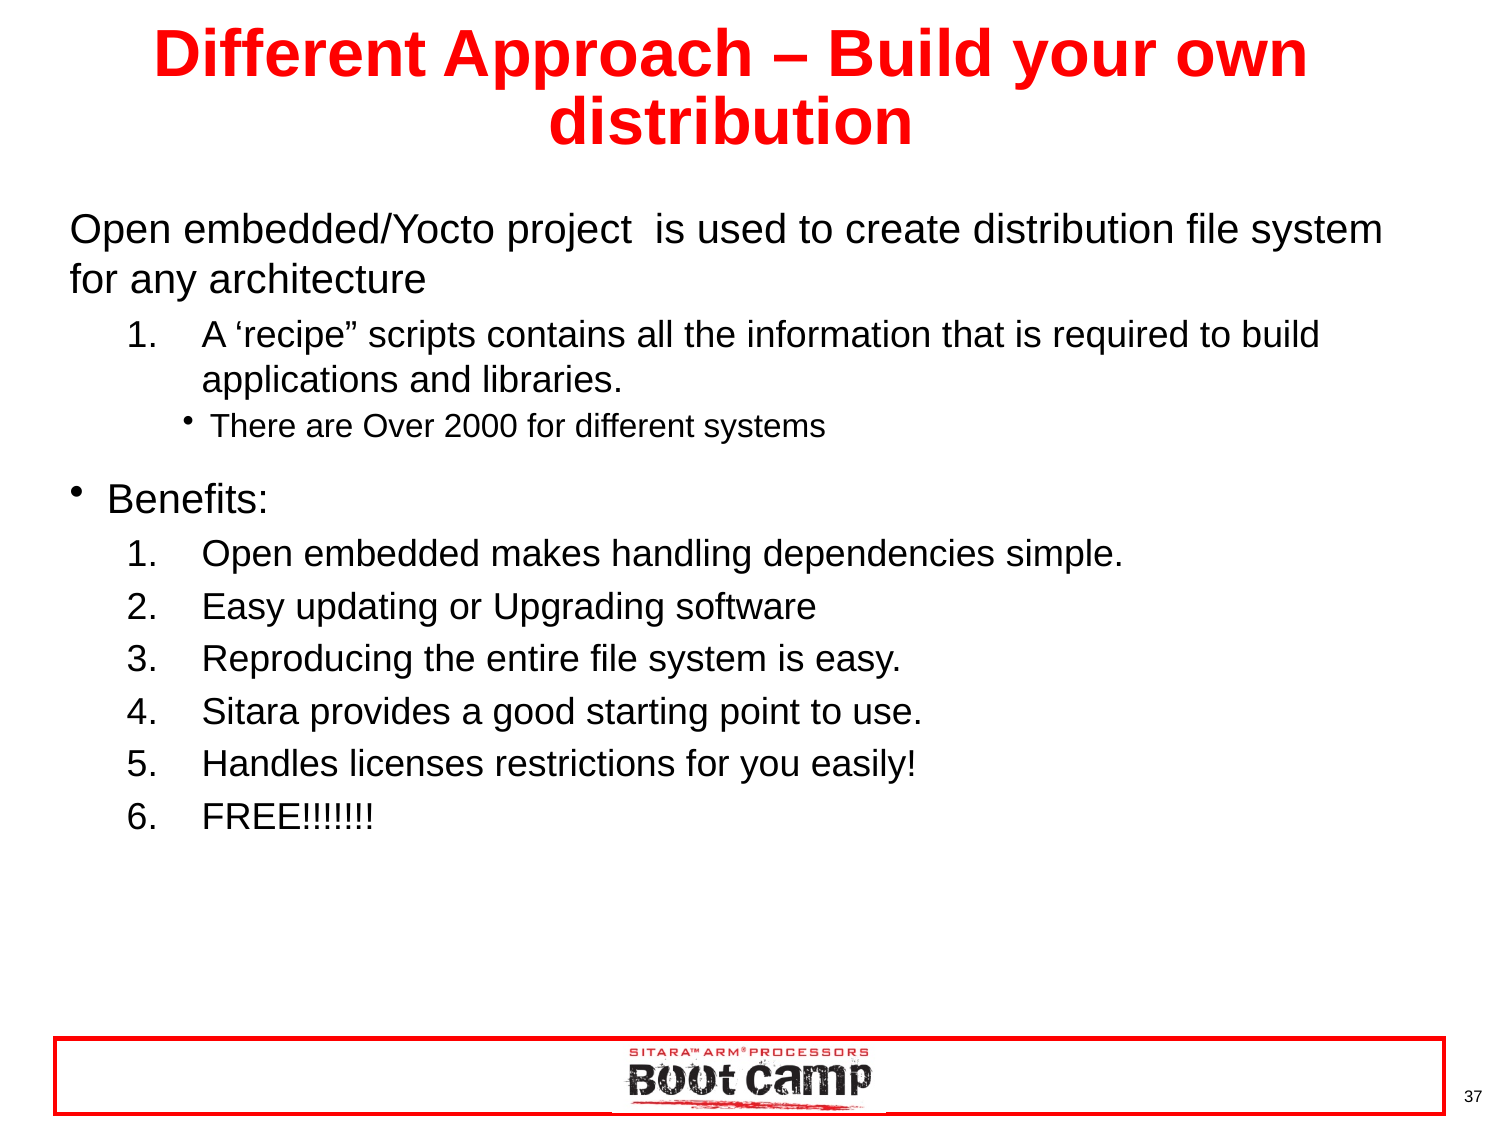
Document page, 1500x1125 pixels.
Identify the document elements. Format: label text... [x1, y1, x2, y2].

list Open embedded/Yocto project is used to create distribution file system for any architecture A ‘recipe” scripts contains all the information that is required to build applications and libraries. There are Over 2000 for different systems Benefits: Open embedded makes handling dependencies simple. Easy updating or Upgrading software Reproducing the entire file system is easy. Sitara provides a good starting point to use. Handles licenses restrictions for you easily! FREE!!!!!!! [54, 194, 1444, 965]
picture [612, 1044, 886, 1113]
title Different Approach – Build your own distribution [38, 23, 1426, 157]
